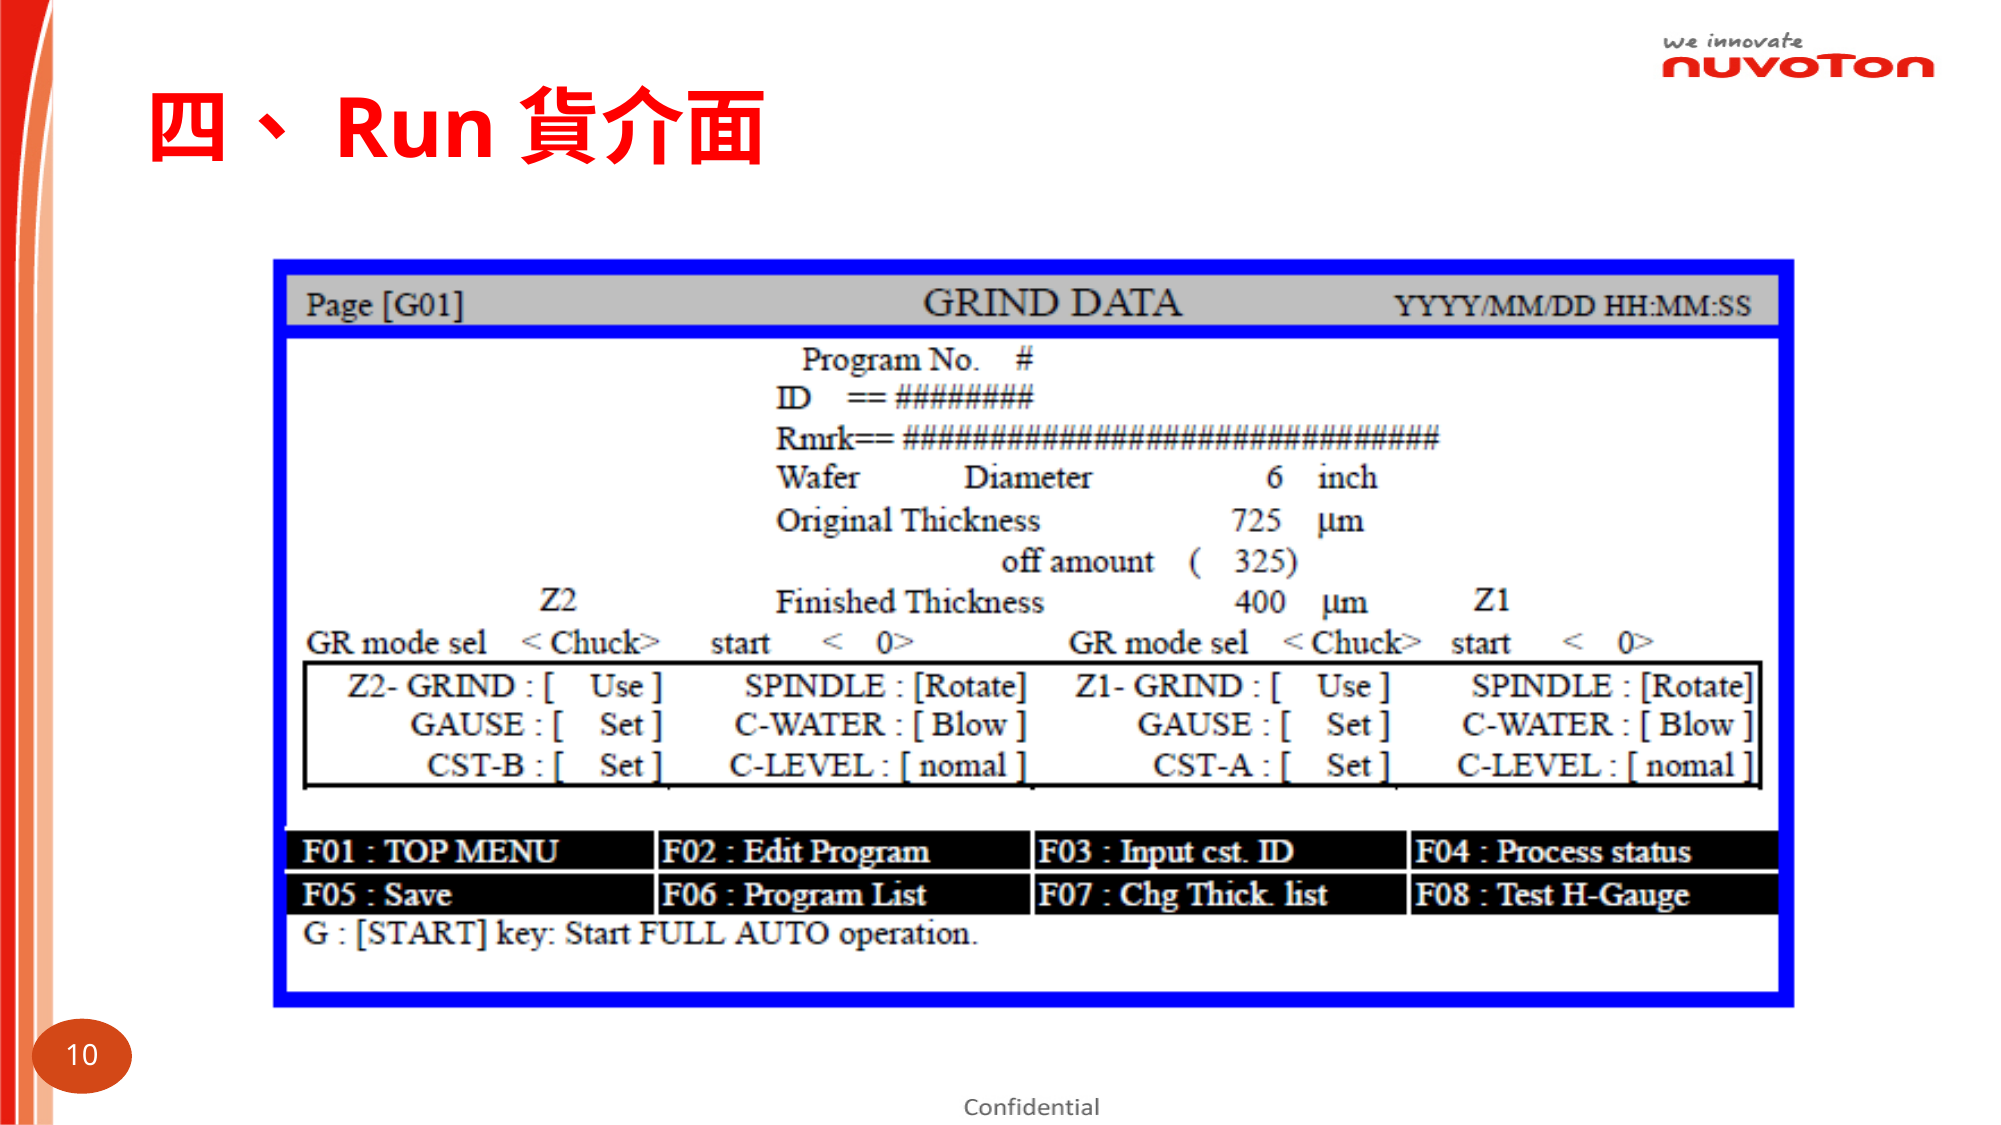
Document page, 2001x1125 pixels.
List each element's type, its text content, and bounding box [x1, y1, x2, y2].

slide_number 9 [31, 1018, 132, 1094]
text_box 四、Run貨介面 [131, 66, 1832, 203]
picture [0, 0, 2000, 1125]
